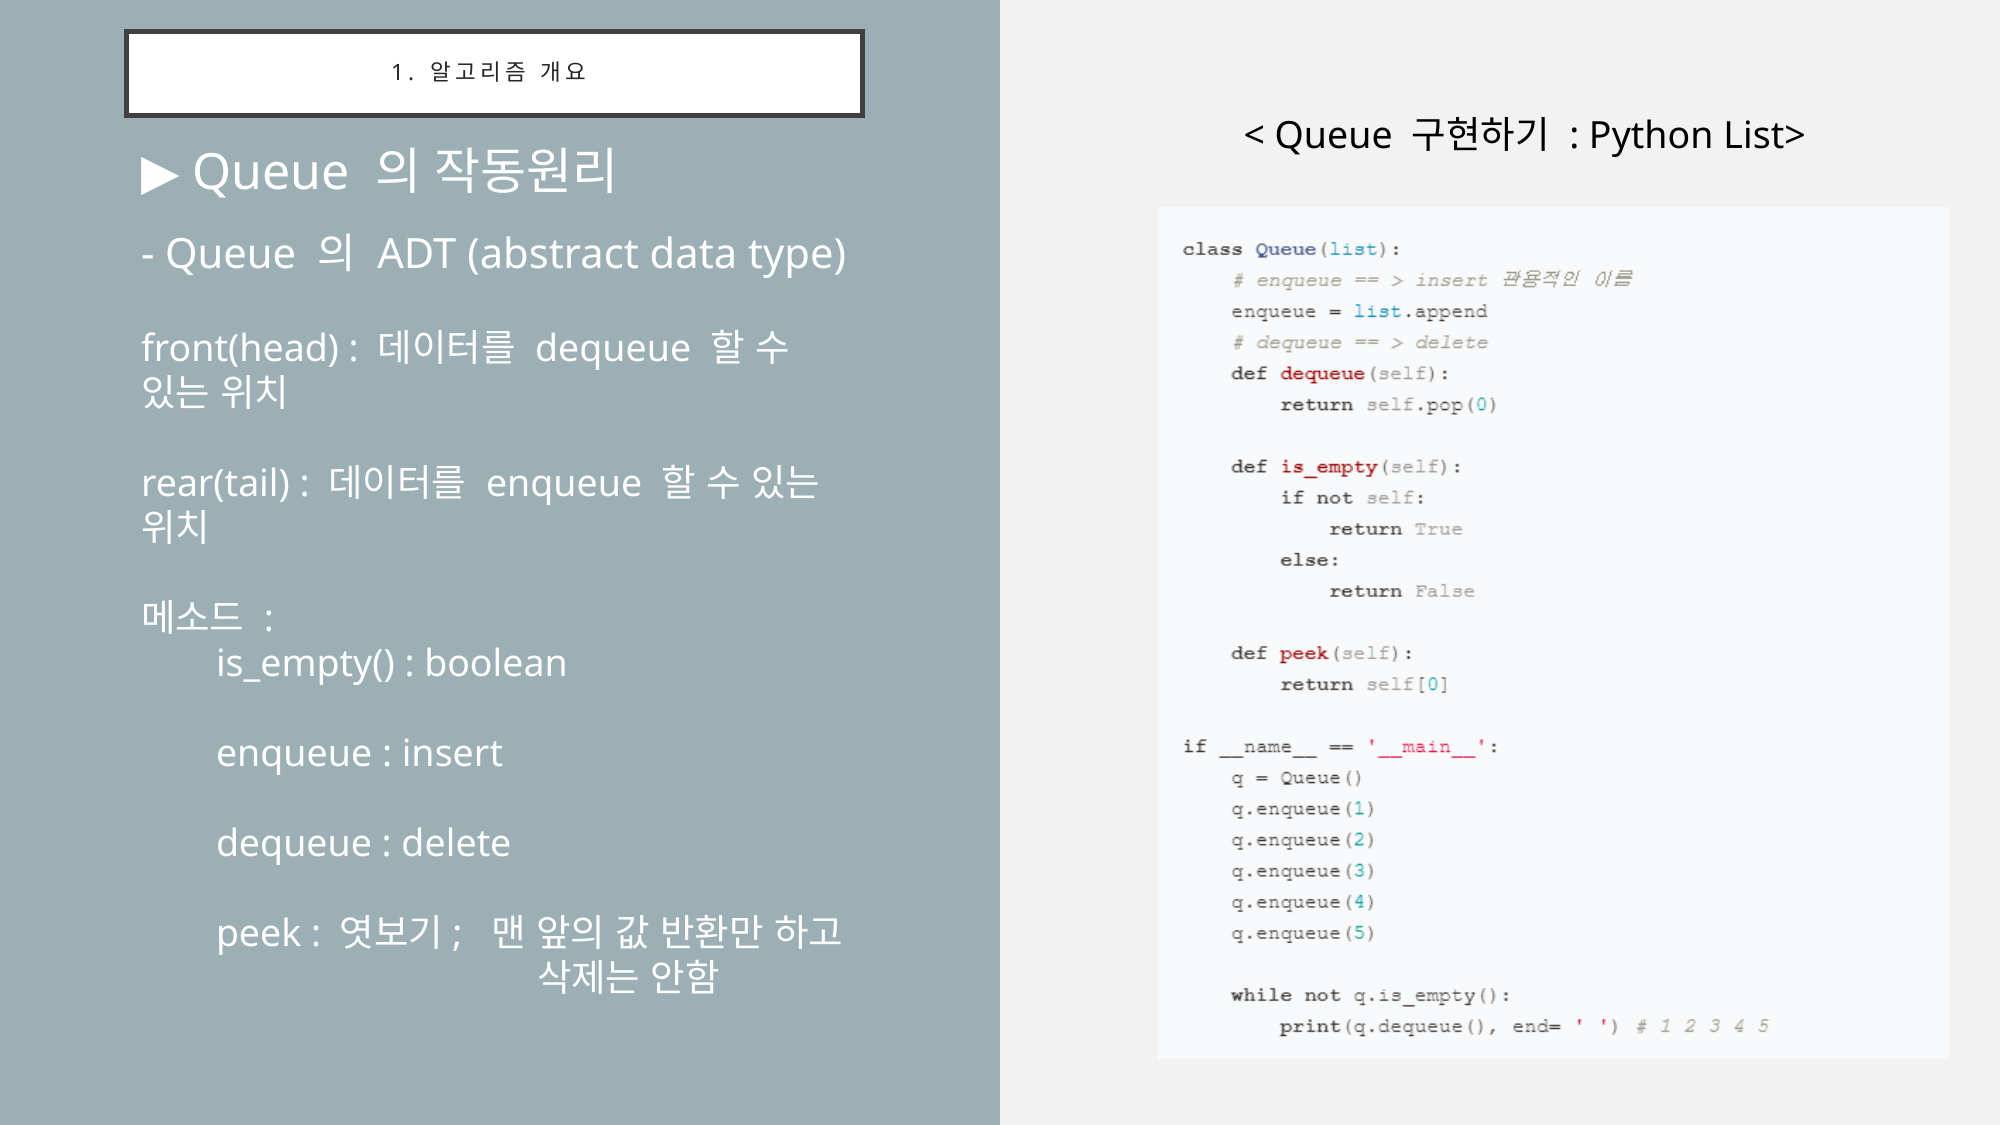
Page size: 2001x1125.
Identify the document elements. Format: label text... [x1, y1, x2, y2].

title 1. 알고리즘 개요 [124, 29, 865, 118]
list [1158, 207, 1949, 1059]
text_box < Queue 구현하기 : Python List> [1228, 104, 1879, 164]
text_box - Queue 의 ADT (abstract data type) front(head) : 데이터를 dequeue 할 수 있는 위치 rear(tail) : 데이터를 enqueue 할 수 있는 위치 메소드 : is_empty() : boolean enqueue : insert dequeue : delete peek : 엿보기; 맨 앞의 값 반환만 하고 삭제는 안함 [126, 211, 863, 1007]
text_box ▶ Queue 의 작동원리 [126, 131, 863, 207]
